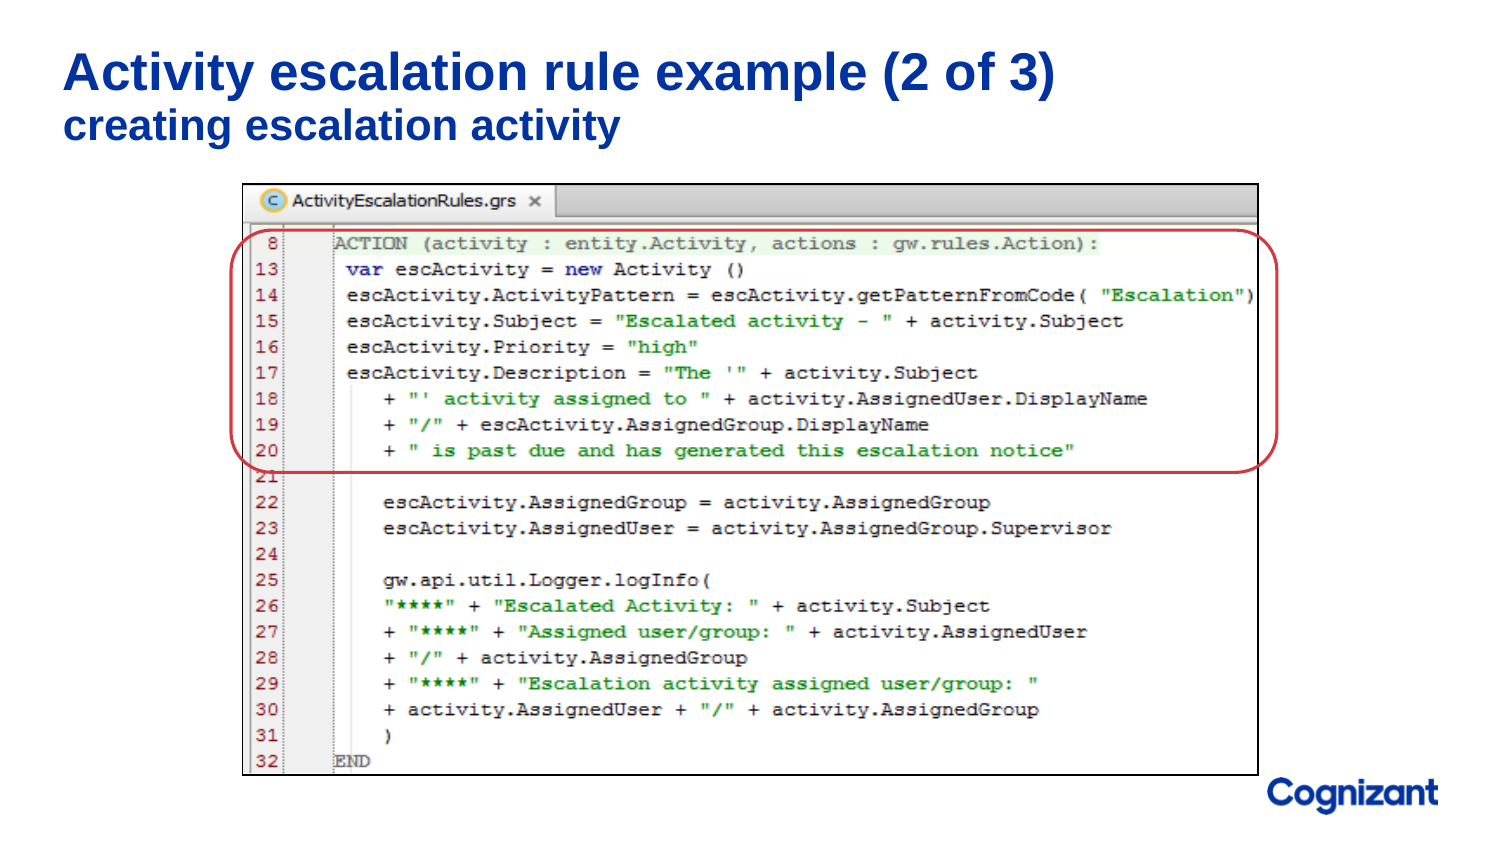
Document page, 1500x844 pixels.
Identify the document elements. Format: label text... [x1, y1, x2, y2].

text_box [230, 241, 243, 461]
picture [243, 184, 1258, 775]
picture [1267, 777, 1438, 815]
text_box [1258, 236, 1277, 467]
title Activity escalation rule example (2 of 3) creating escalation activity [63, 45, 1438, 147]
